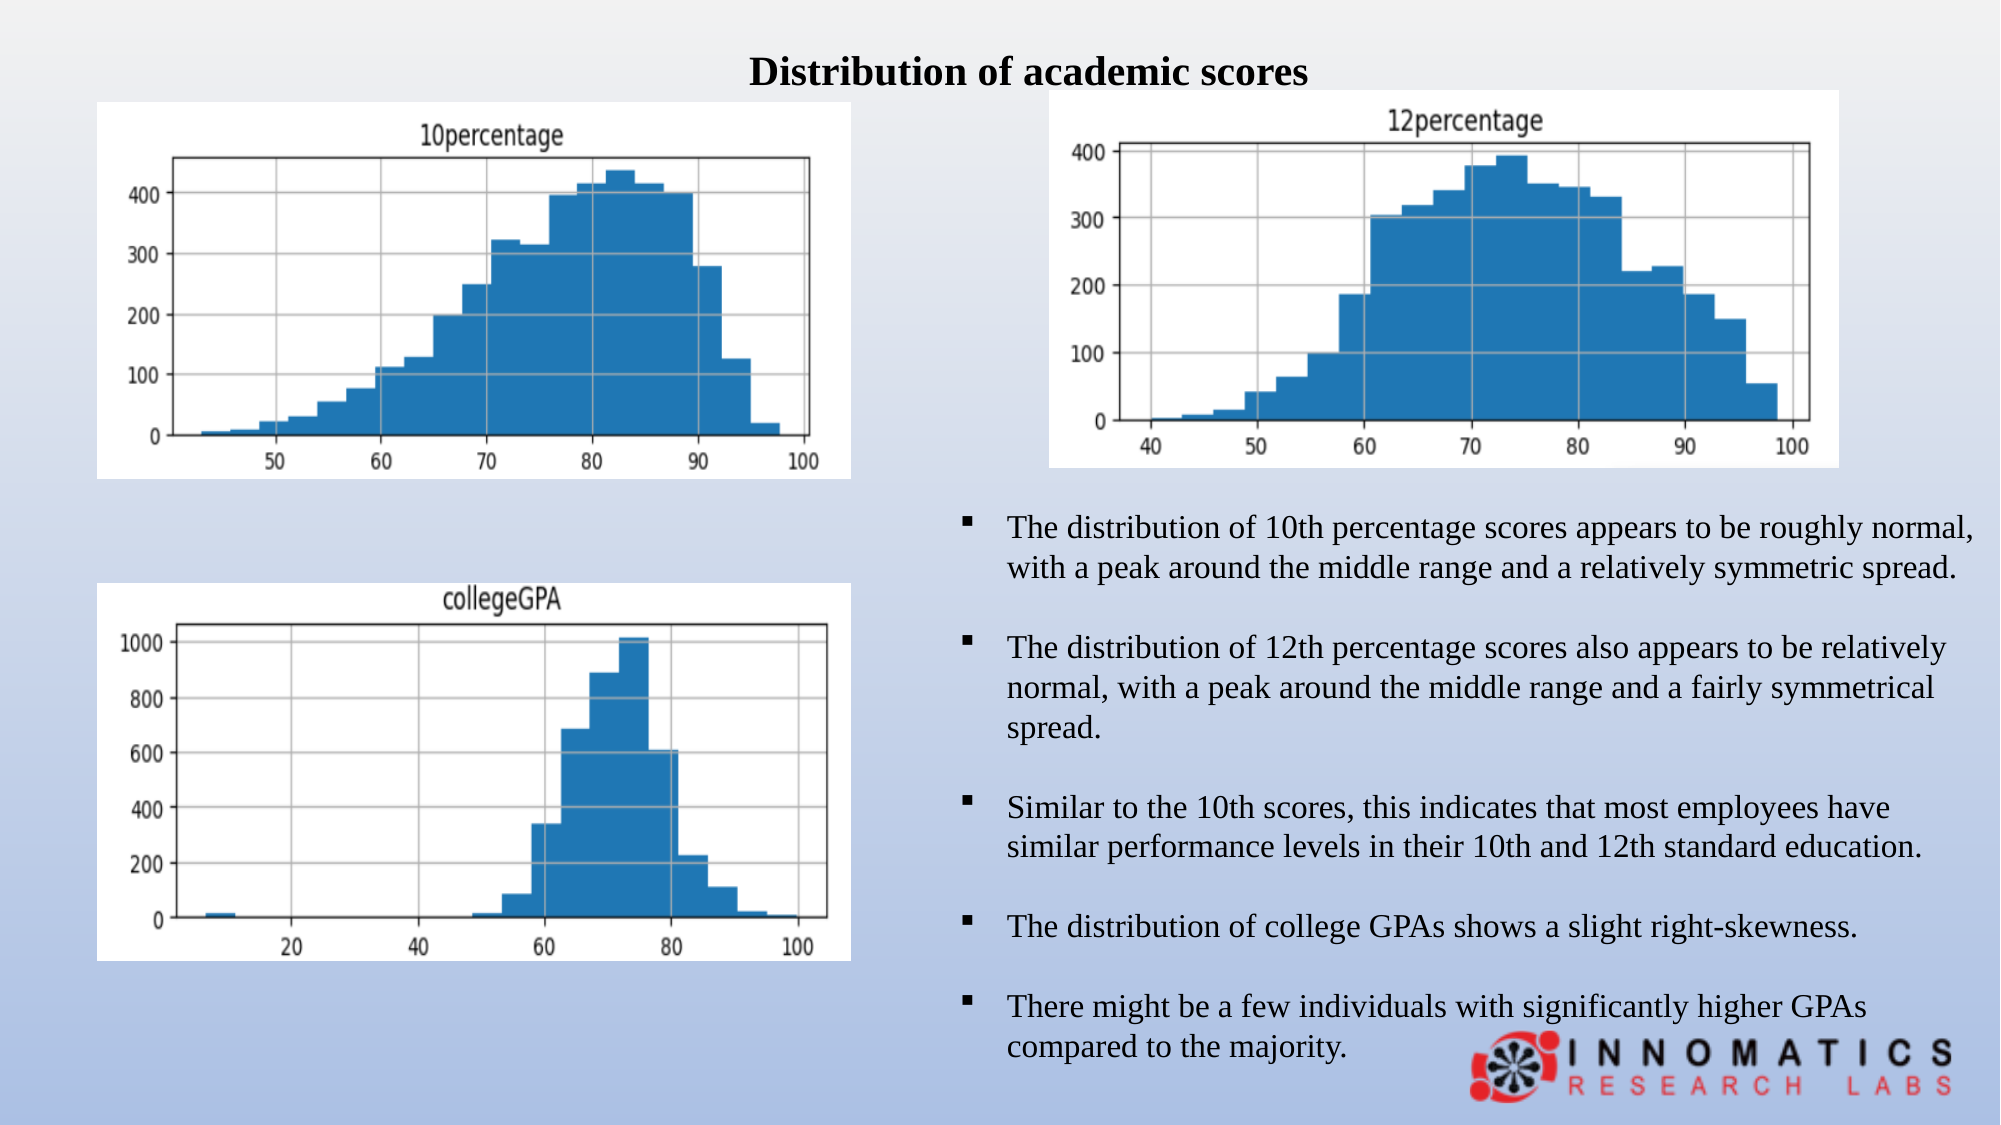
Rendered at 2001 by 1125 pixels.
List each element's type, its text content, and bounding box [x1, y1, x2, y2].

text_box Distribution of academic scores [652, 36, 1406, 102]
picture [97, 583, 851, 961]
picture [1445, 1072, 1975, 1125]
picture [1049, 89, 1840, 468]
text_box The distribution of 10th percentage scores appears to be roughly normal, with a peak around the middle range and a relatively symmetric spread. The distribution of 12th percentage scores also appears to be relatively normal, with a peak around the middle range and a fairly symmetrical spread. Similar to the 10th scores, this indicates that most employees have similar performance levels in their 10th and 12th standard education. The distribution of college GPAs shows a slight right-skewness. There might be a few individuals with significantly higher GPAs compared to the majority. [945, 497, 2000, 1072]
picture [97, 101, 851, 480]
